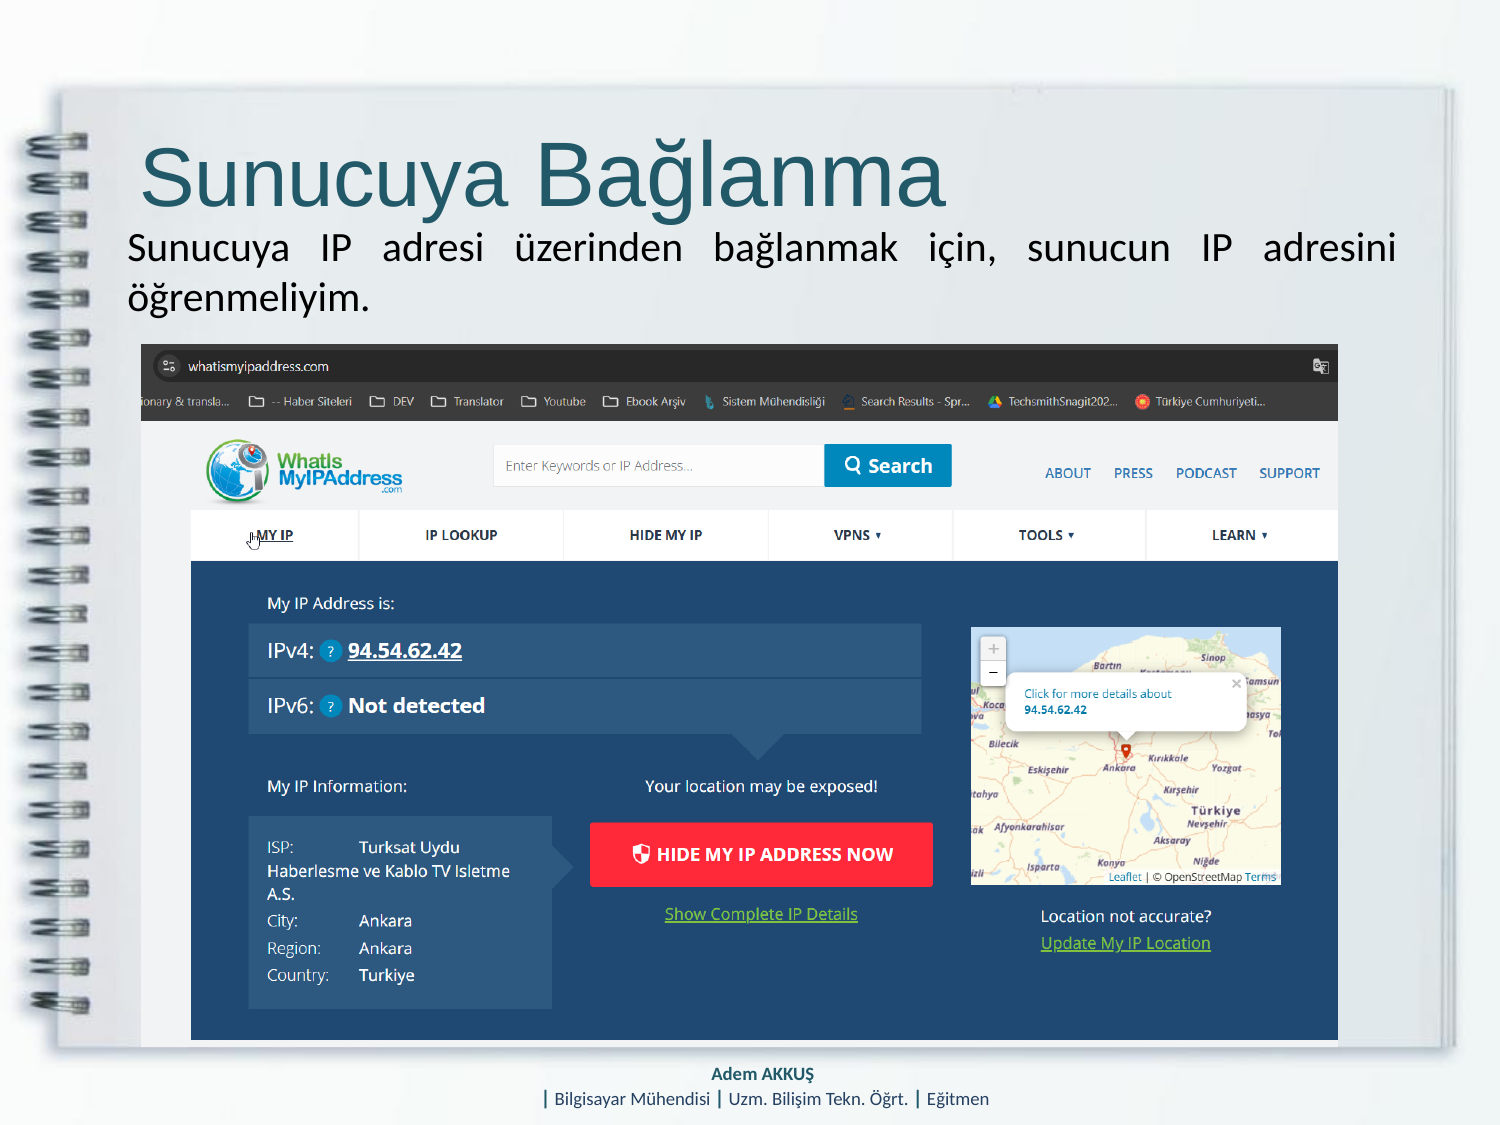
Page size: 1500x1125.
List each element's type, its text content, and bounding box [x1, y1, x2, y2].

title Sunucuya Bağlanma [137, 112, 1363, 212]
footer Adem AKKUŞ | Bilgisayar Mühendisi | Uzm. Bilişim Tekn. Öğrt. | Eğitmen [450, 1061, 1080, 1110]
picture [0, 0, 1500, 1125]
text_box Sunucuya IP adresi üzerinden bağlanmak için, sunucun IP adresini öğrenmeliyim. [112, 212, 1413, 328]
